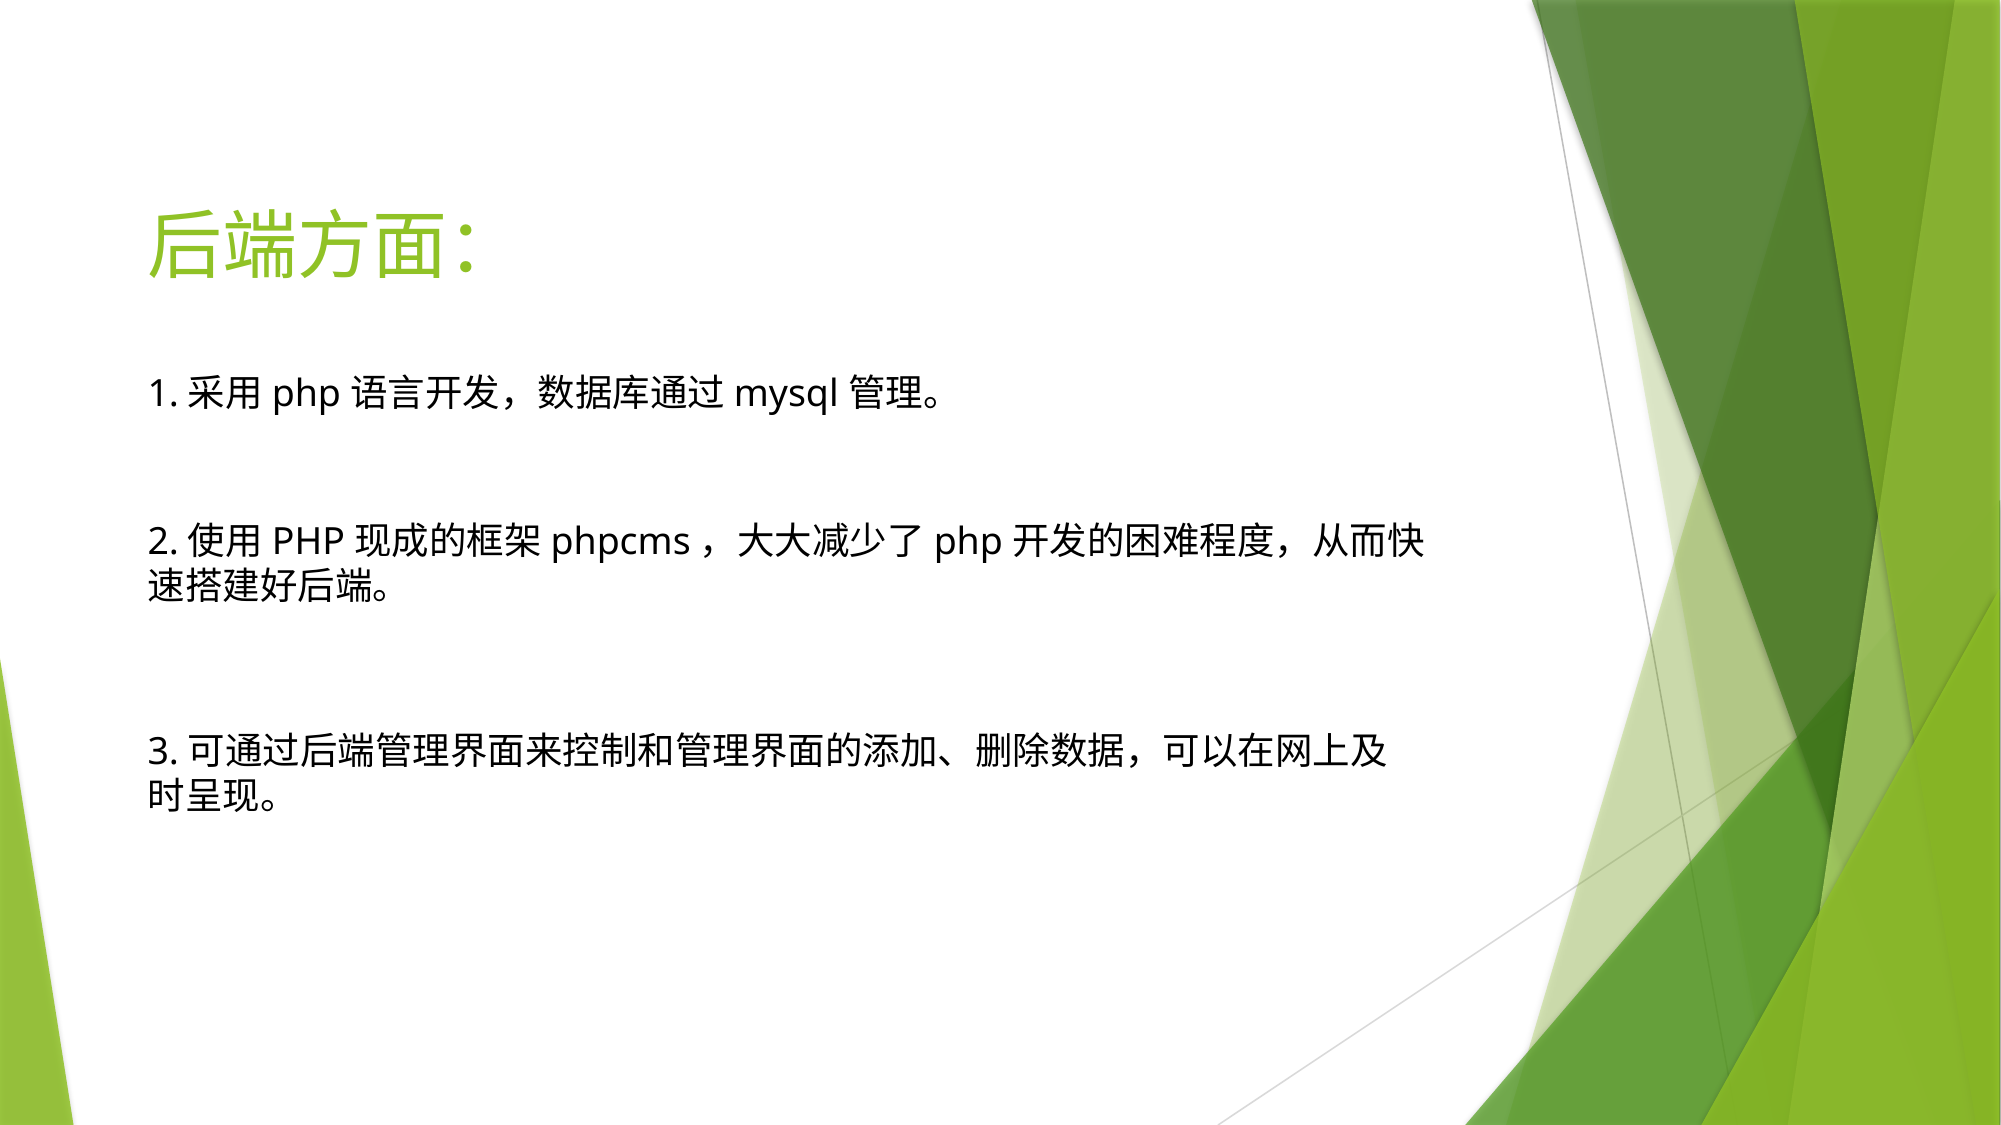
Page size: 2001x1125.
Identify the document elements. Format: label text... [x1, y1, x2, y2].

text_box 3.可通过后端管理界面来控制和管理界面的添加、删除数据，可以在网上及时呈现。 [132, 719, 1418, 870]
text_box 2.使用PHP现成的框架phpcms，大大减少了php开发的困难程度，从而快速搭建好后端。 [132, 509, 1461, 615]
text_box 1.采用php语言开发，数据库通过mysql管理。 [132, 316, 1418, 422]
title 后端方面： [132, 99, 1543, 317]
